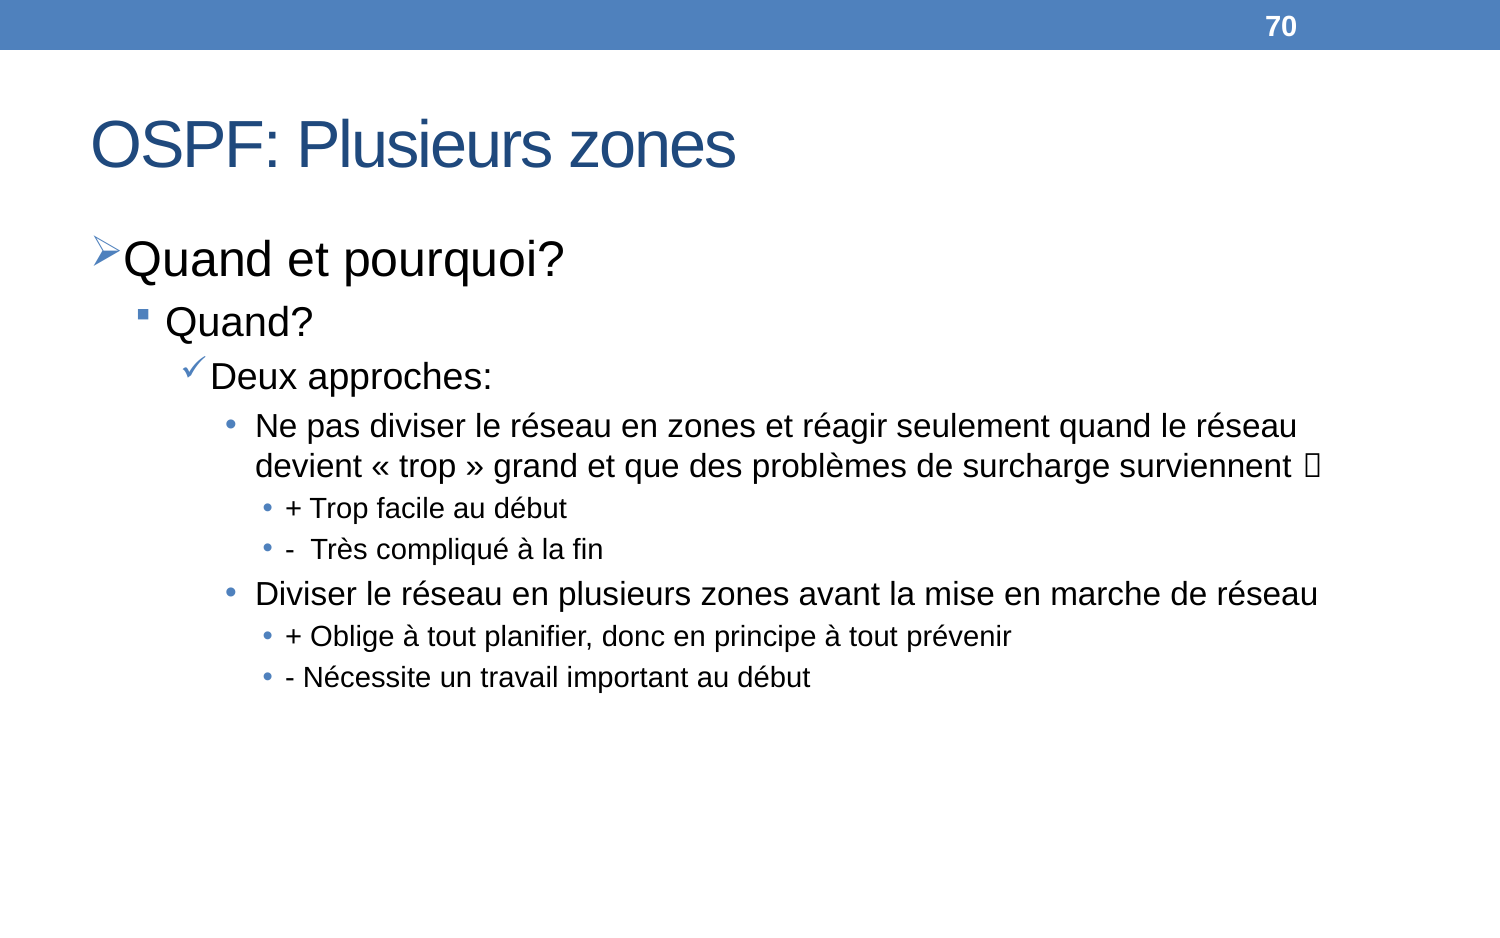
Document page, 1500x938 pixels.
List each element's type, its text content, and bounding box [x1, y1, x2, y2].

title OSPF: Plusieurs zones [75, 72, 1425, 209]
slide_number 70 [1250, 2, 1425, 48]
list Quand et pourquoi? Quand? Deux approches: Ne pas diviser le réseau en zones et réagir seulement quand le réseau devient « trop » grand et que des problèmes de surcharge surviennent  + Trop facile au début - Très compliqué à la fin Diviser le réseau en plusieurs zones avant la mise en marche de réseau + Oblige à tout planifier, donc en principe à tout prévenir - Nécessite un travail important au début [75, 218, 1425, 886]
